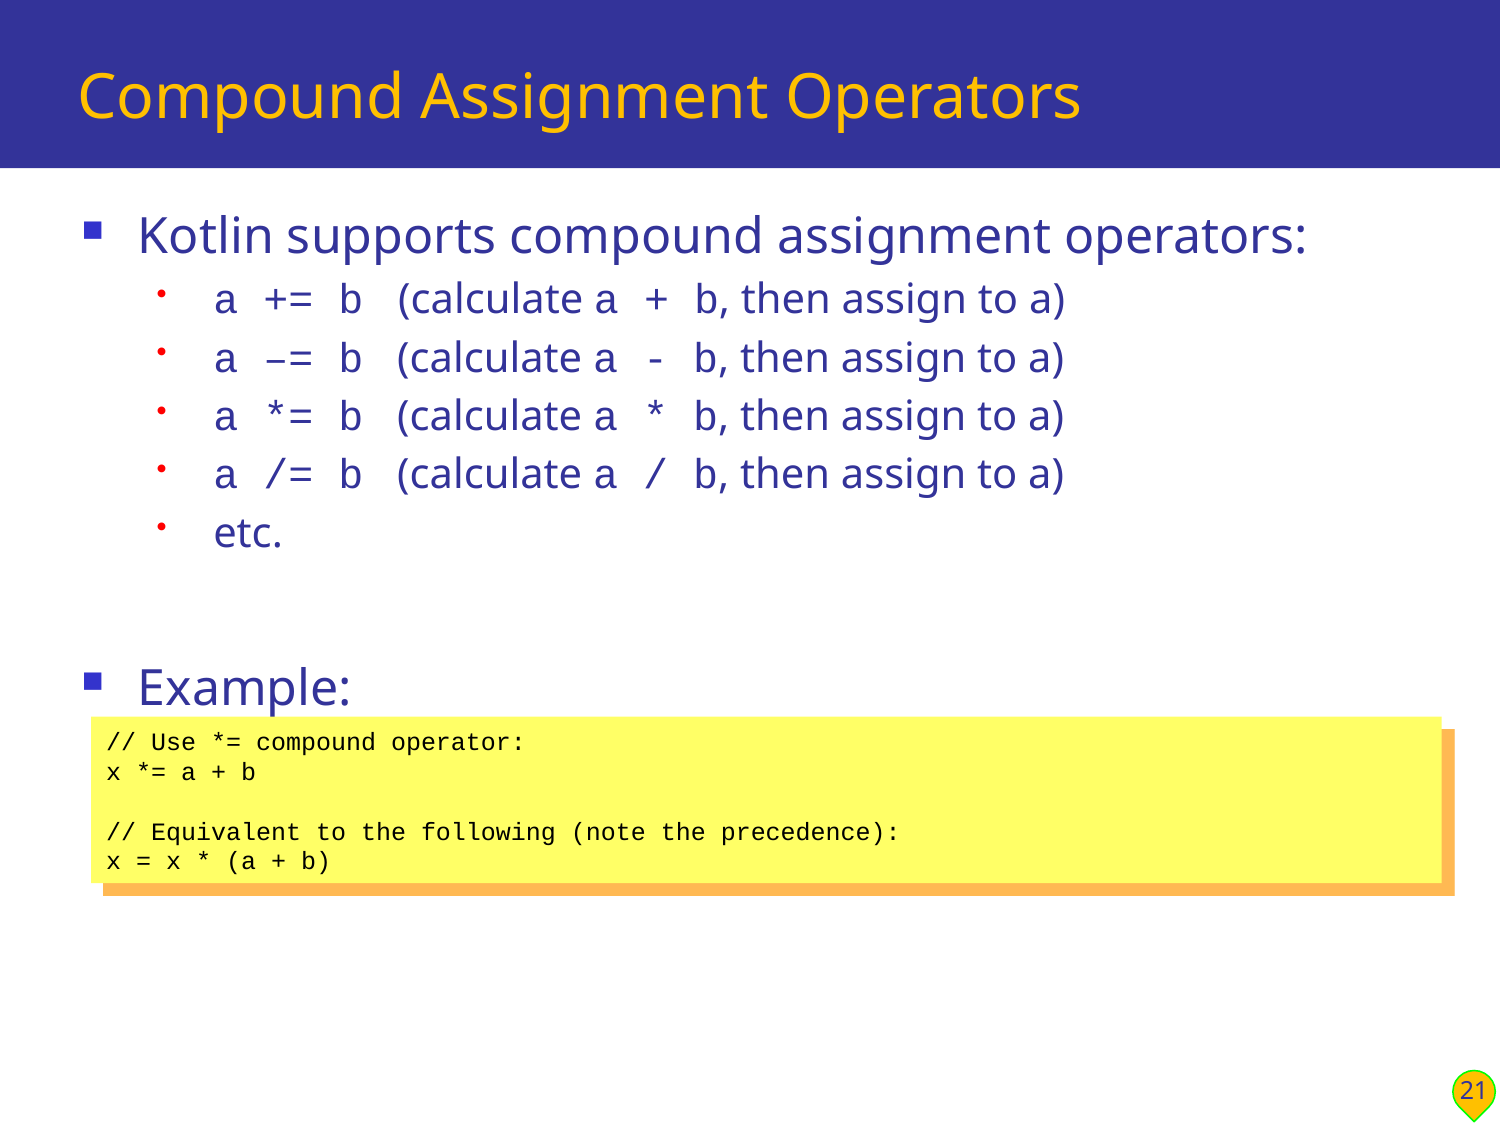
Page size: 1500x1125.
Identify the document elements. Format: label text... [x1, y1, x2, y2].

list Kotlin supports compound assignment operators: a += b (calculate a + b, then assign to a) a –= b (calculate a - b, then assign to a) a *= b (calculate a * b, then assign to a) a /= b (calculate a / b, then assign to a) etc. Example: [66, 196, 1460, 1007]
text_box // Use *= compound operator: x *= a + b // Equivalent to the following (note the precedence): x = x * (a + b) [91, 716, 1442, 884]
footer 21 [1431, 1040, 1500, 1117]
title Compound Assignment Operators [61, 24, 1465, 139]
